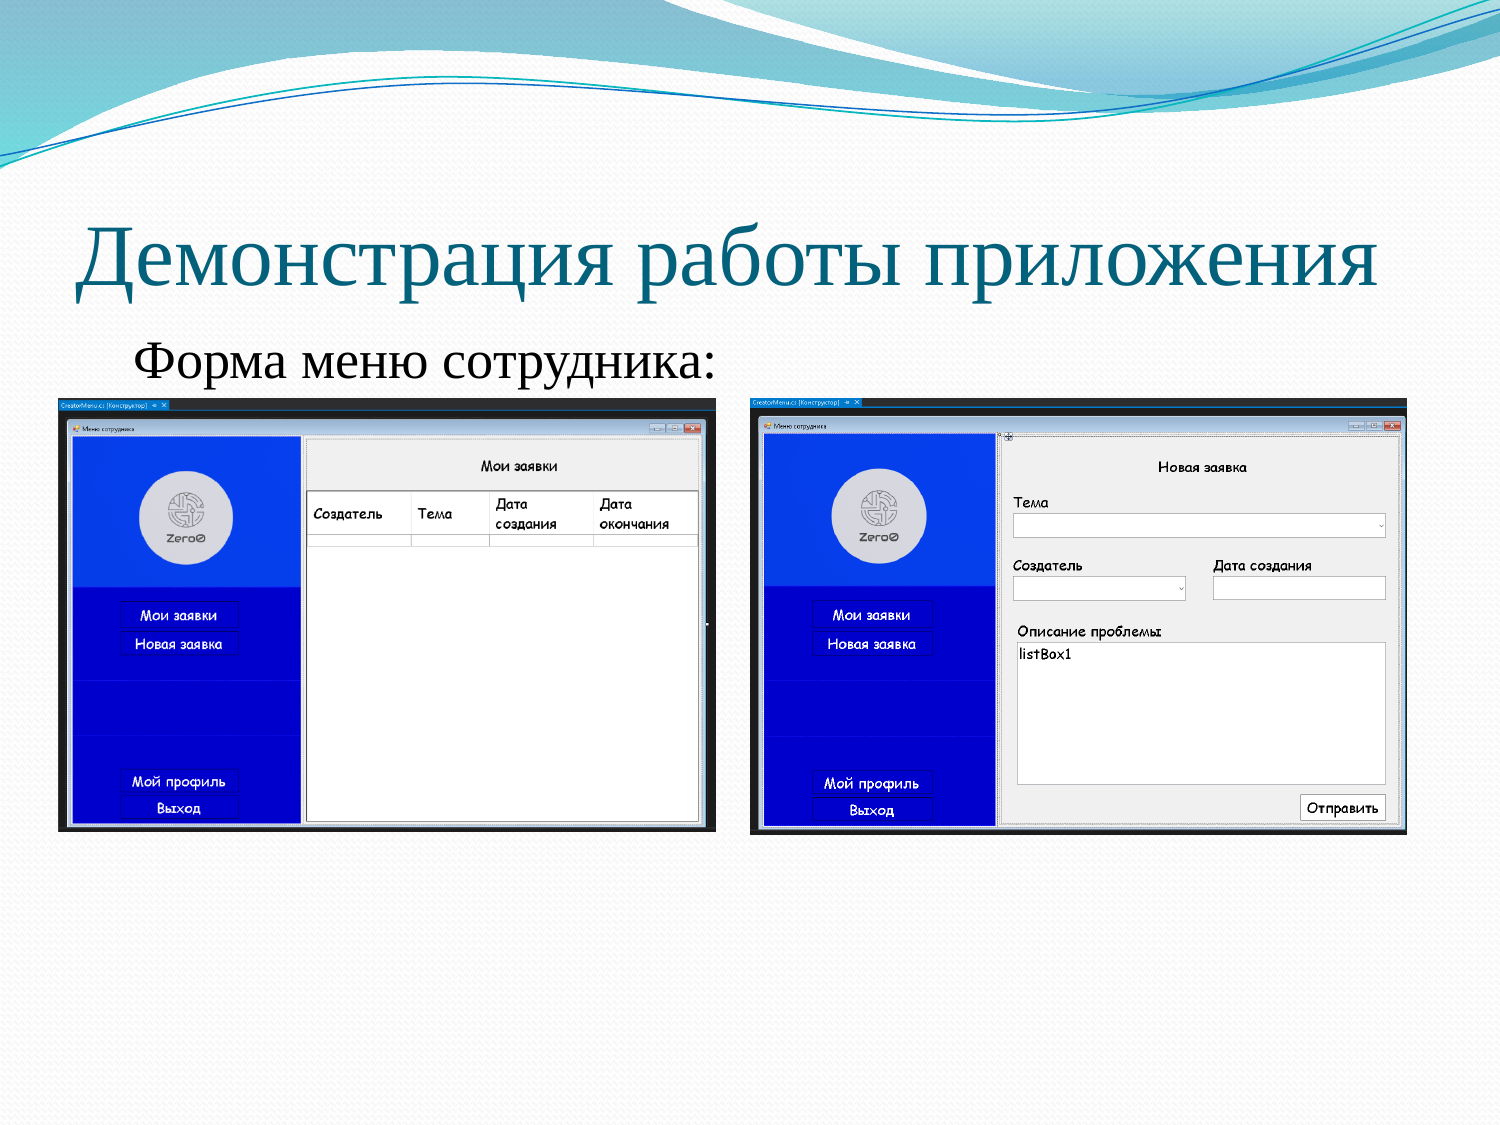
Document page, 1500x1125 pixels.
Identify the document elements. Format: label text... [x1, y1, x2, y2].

picture [58, 398, 717, 833]
title Демонстрация работы приложения [75, 115, 1425, 303]
picture [749, 398, 1407, 836]
list Форма меню сотрудника: [75, 317, 1425, 1038]
